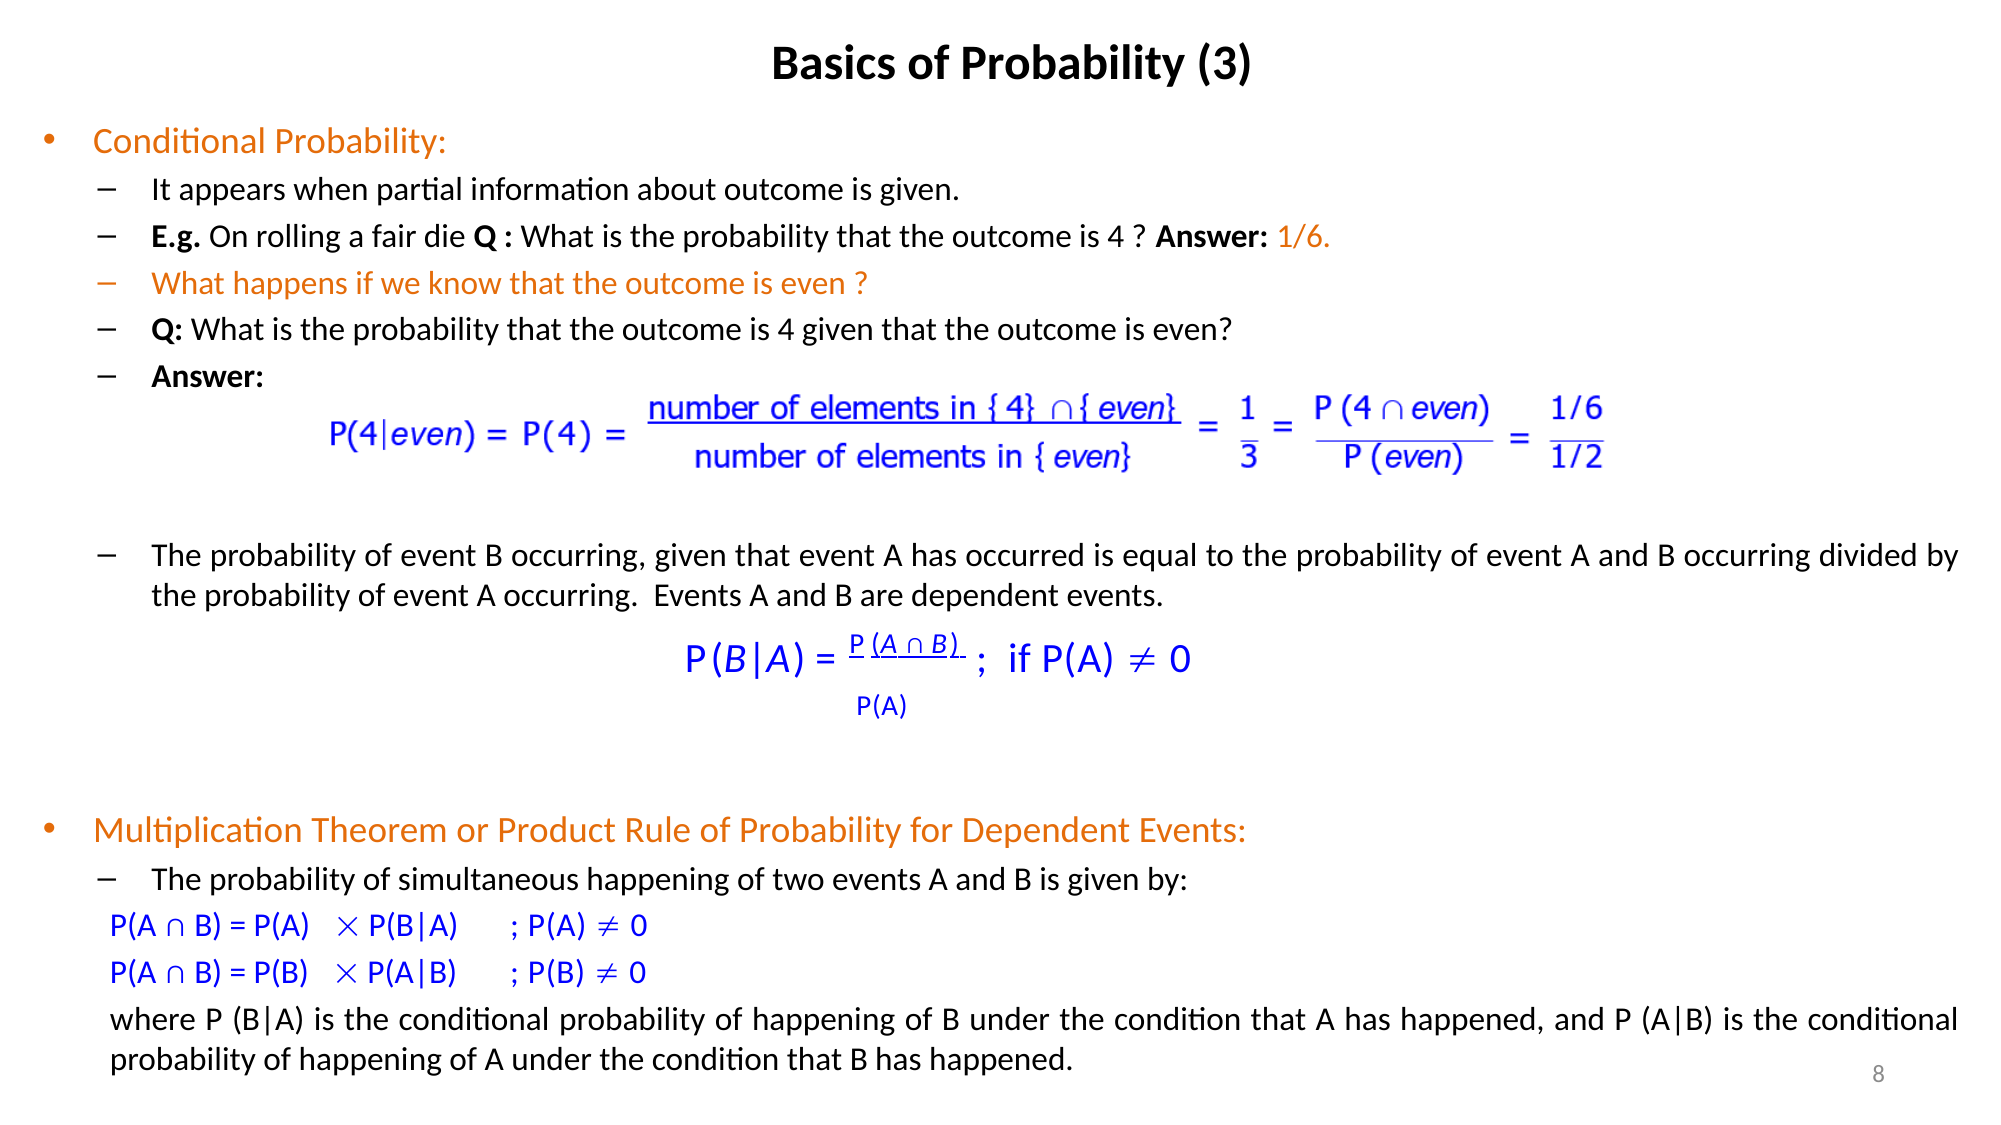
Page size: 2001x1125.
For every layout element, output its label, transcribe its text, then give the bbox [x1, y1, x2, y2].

text_box P(B|A) = P(A ∩ B) ; if P(A)  0 P(A) [678, 620, 1346, 745]
title Basics of Probability (3) [112, 22, 1913, 98]
picture [322, 392, 1620, 483]
list Conditional Probability: It appears when partial information about outcome is given. E.g. On rolling a fair die Q : What is the probability that the outcome is 4 ? Answer: 1/6. What happens if we know that the outcome is even ? Q: What is the probability that the outcome is 4 given that the outcome is even? Answer: The probability of event B occurring, given that event A has occurred is equal to the probability of event A and B occurring divided by the probability of event A occurring. Events A and B are dependent events. Multiplication Theorem or Product Rule of Probability for Dependent Events: The probability of simultaneous happening of two events A and B is given by: P(A ∩ B) = P(A)  P(B|A) ; P(A)  0 P(A ∩ B) = P(B)  P(A|B) ; P(B)  0 where P (B|A) is the conditional probability of happening of B under the condition that A has happened, and P (A|B) is the conditional probability of happening of A under the condition that B has happened. [27, 108, 1977, 1090]
slide_number 8 [1433, 1042, 1900, 1103]
